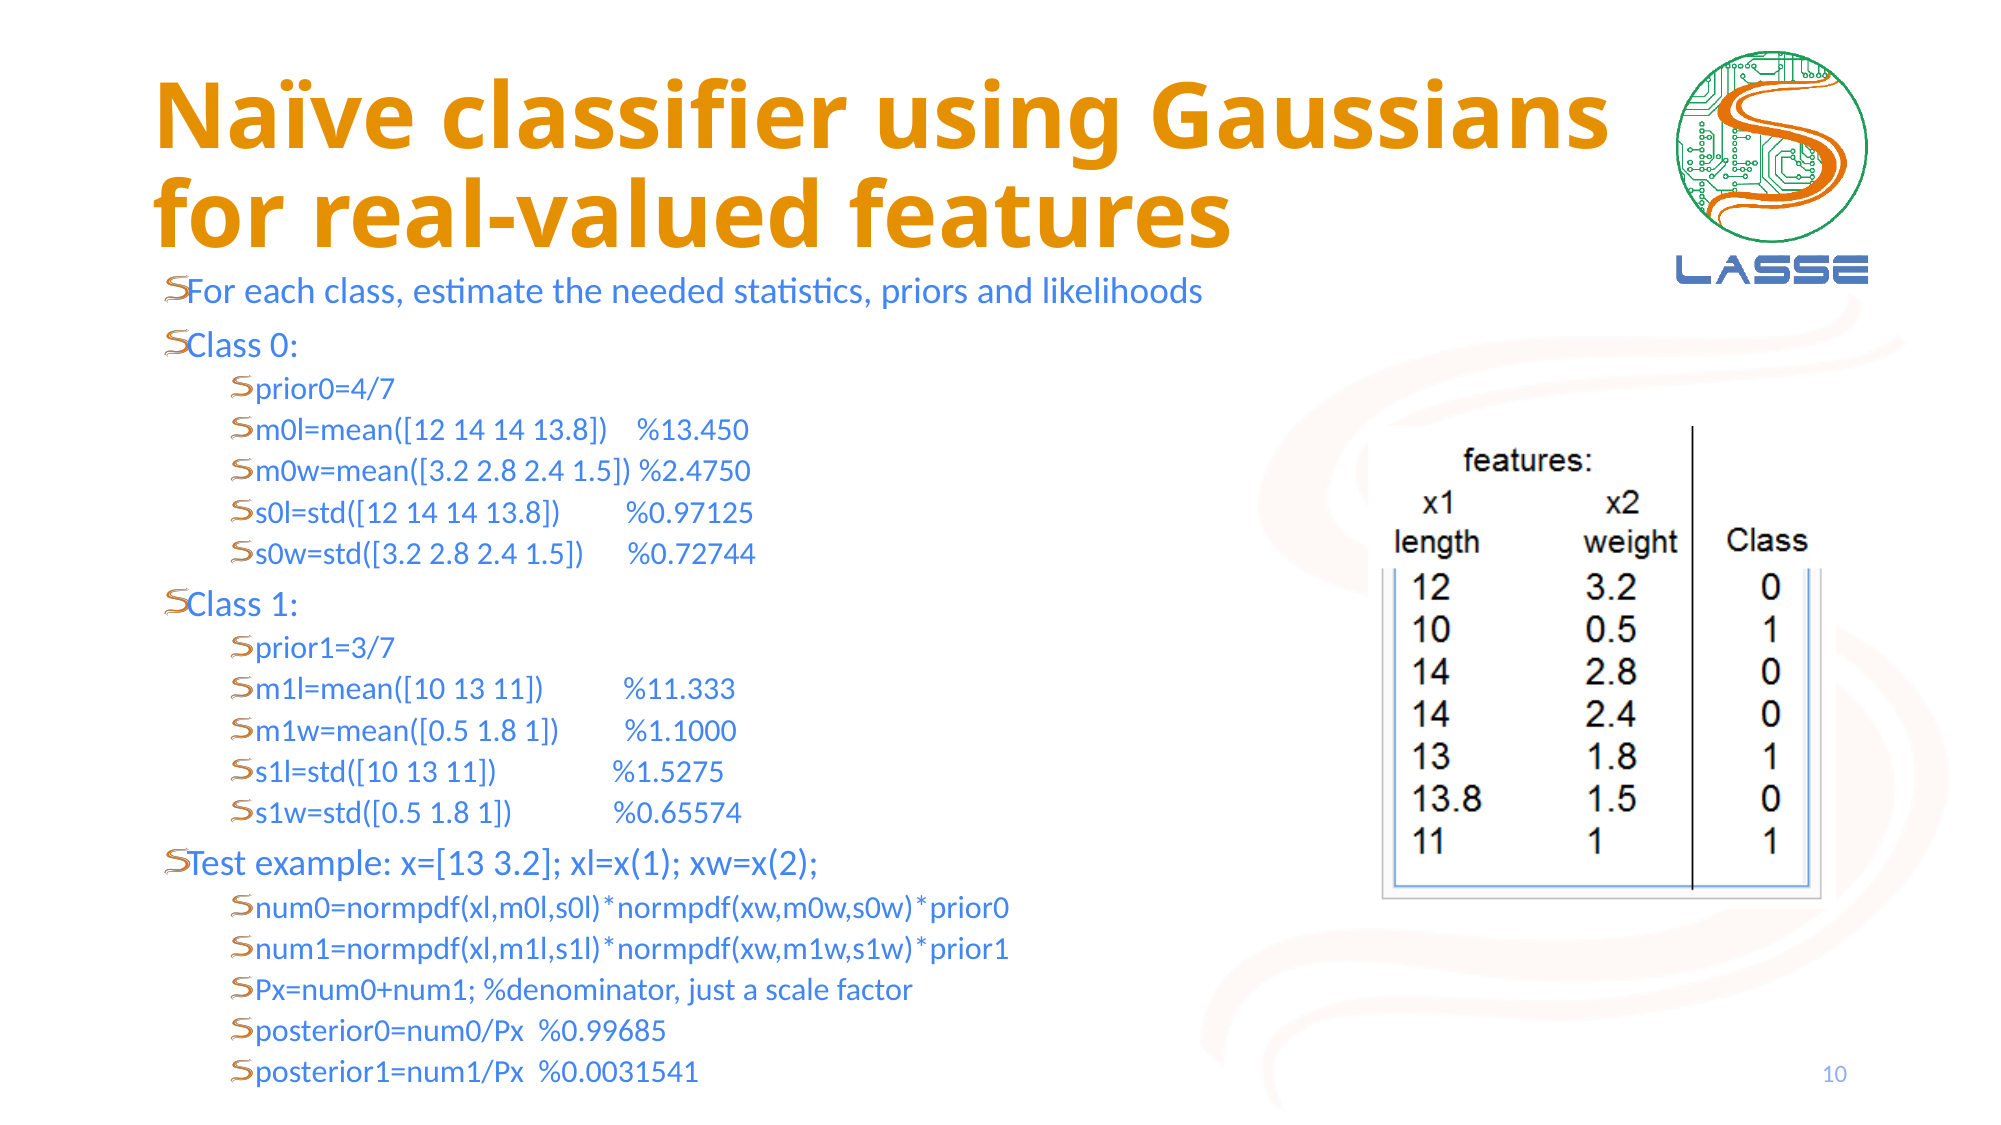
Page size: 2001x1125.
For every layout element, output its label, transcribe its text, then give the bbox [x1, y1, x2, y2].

picture [220, 534, 257, 570]
picture [220, 929, 257, 965]
picture [152, 268, 194, 310]
picture [220, 1011, 257, 1047]
picture [220, 888, 257, 924]
title Naïve classifier using Gaussians for real-valued features [137, 59, 1638, 278]
picture [220, 410, 257, 446]
picture [220, 793, 257, 829]
picture [220, 670, 257, 706]
picture [220, 452, 257, 488]
picture [152, 322, 194, 364]
picture [1051, 15, 2001, 1125]
slide_number 10 [1412, 1042, 1863, 1103]
picture [220, 629, 257, 665]
picture [220, 1053, 257, 1089]
picture [220, 369, 257, 405]
picture [220, 970, 257, 1006]
picture [152, 841, 194, 882]
picture [152, 581, 194, 623]
picture [220, 493, 257, 529]
picture [220, 752, 257, 788]
list For each class, estimate the needed statistics, priors and likelihoods Class 0: prior0=4/7 m0l=mean([12 14 14 13.8]) %13.450 m0w=mean([3.2 2.8 2.4 1.5]) %2.4750 s0l=std([12 14 14 13.8]) %0.97125 s0w=std([3.2 2.8 2.4 1.5]) %0.72744 Class 1: prior1=3/7 m1l=mean([10 13 11]) %11.333 m1w=mean([0.5 1.8 1]) %1.1000 s1l=std([10 13 11]) %1.5275 s1w=std([0.5 1.8 1]) %0.65574 Test example: x=[13 3.2]; xl=x(1); xw=x(2); num0=normpdf(xl,m0l,s0l)*normpdf(xw,m0w,s0w)*prior0 num1=normpdf(xl,m1l,s1l)*normpdf(xw,m1w,s1w)*prior1 Px=num0+num1; %denominator, just a scale factor posterior0=num0/Px %0.99685 posterior1=num1/Px %0.0031541 [137, 264, 1450, 1106]
picture [220, 711, 257, 747]
